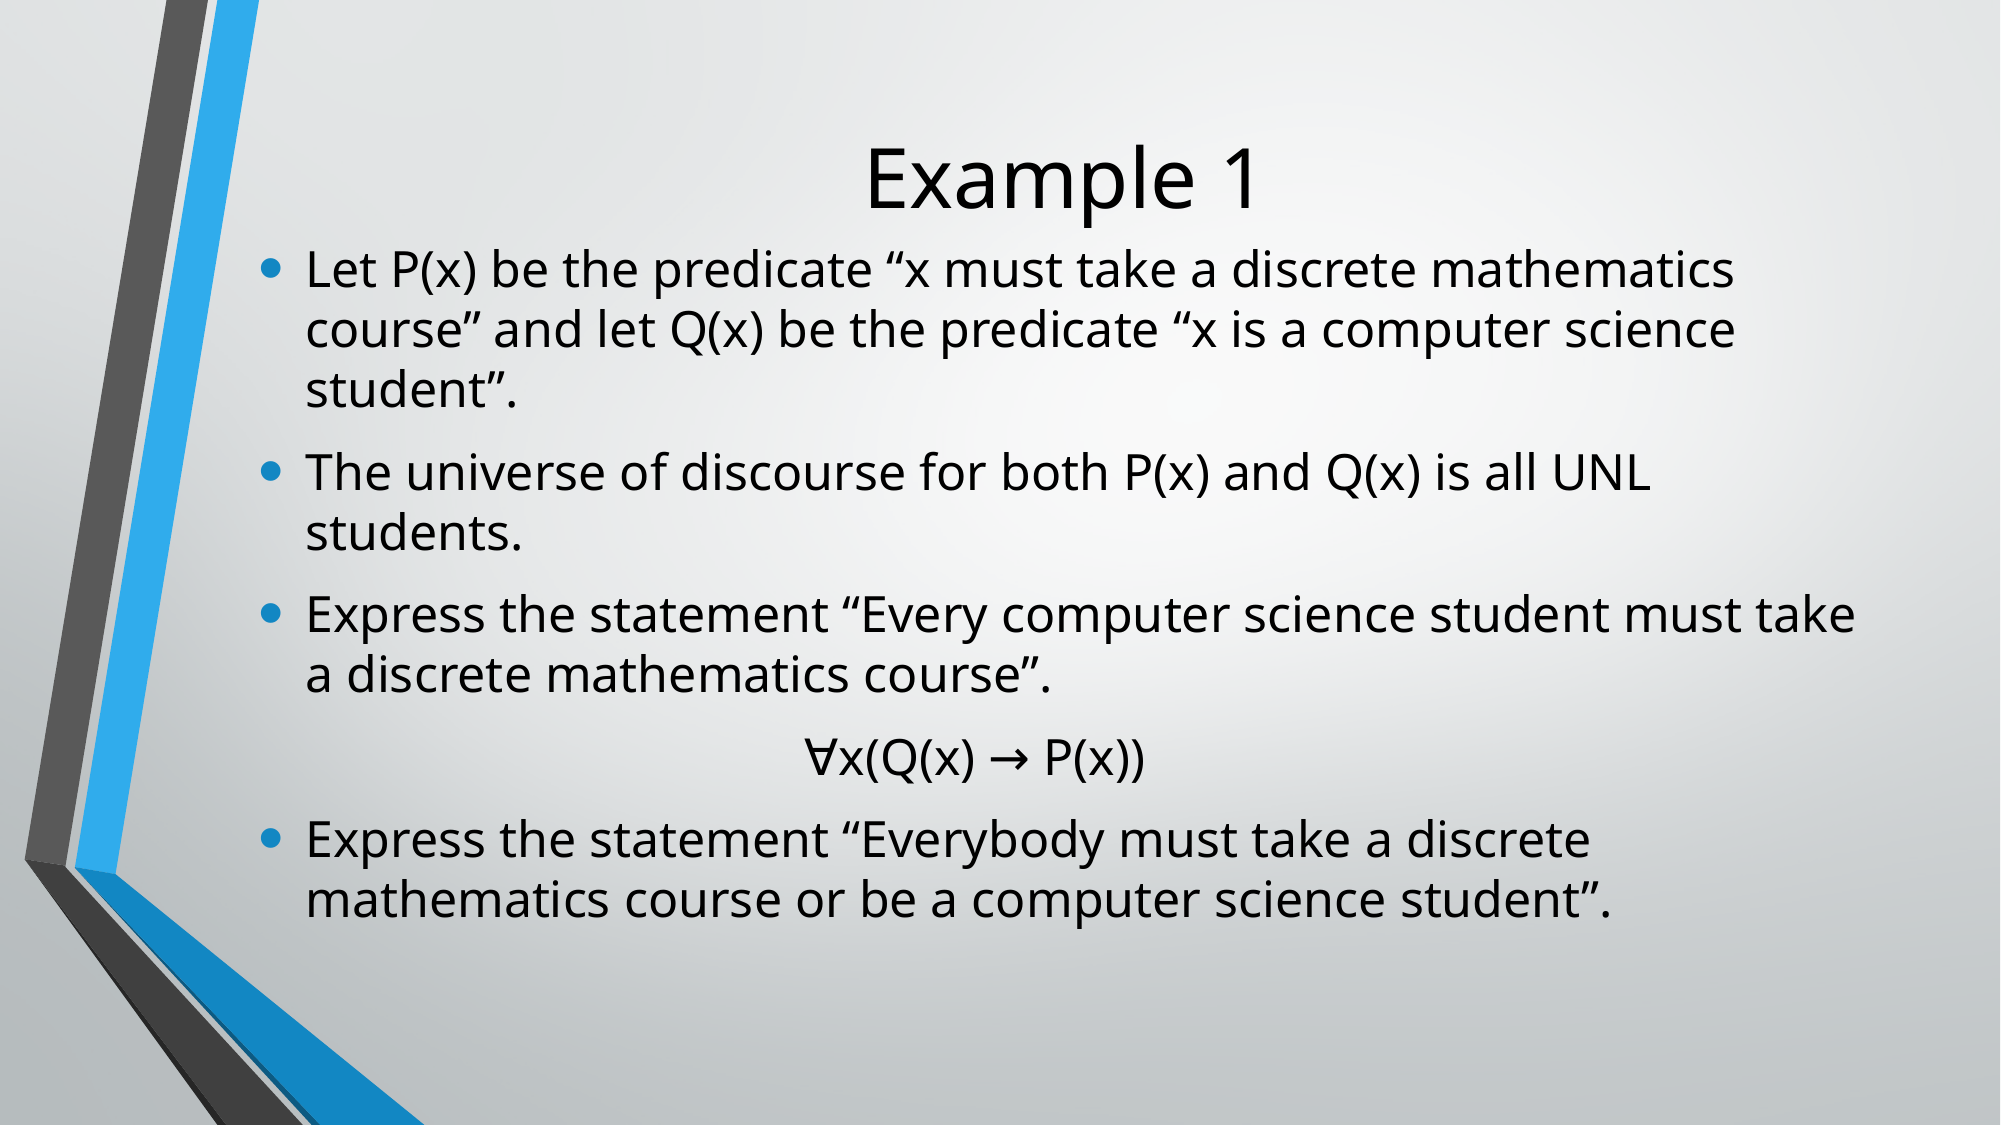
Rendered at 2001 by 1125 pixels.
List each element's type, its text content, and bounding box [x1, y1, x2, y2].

list Let P(x) be the predicate “x must take a discrete mathematics course” and let Q(x) be the predicate “x is a computer science student”. The universe of discourse for both P(x) and Q(x) is all UNL students. Express the statement “Every computer science student must take a discrete mathematics course”. ∀x(Q(x) → P(x)) Express the statement “Everybody must take a discrete mathematics course or be a computer science student”. [243, 215, 1887, 950]
title Example 1 [243, 31, 1887, 215]
